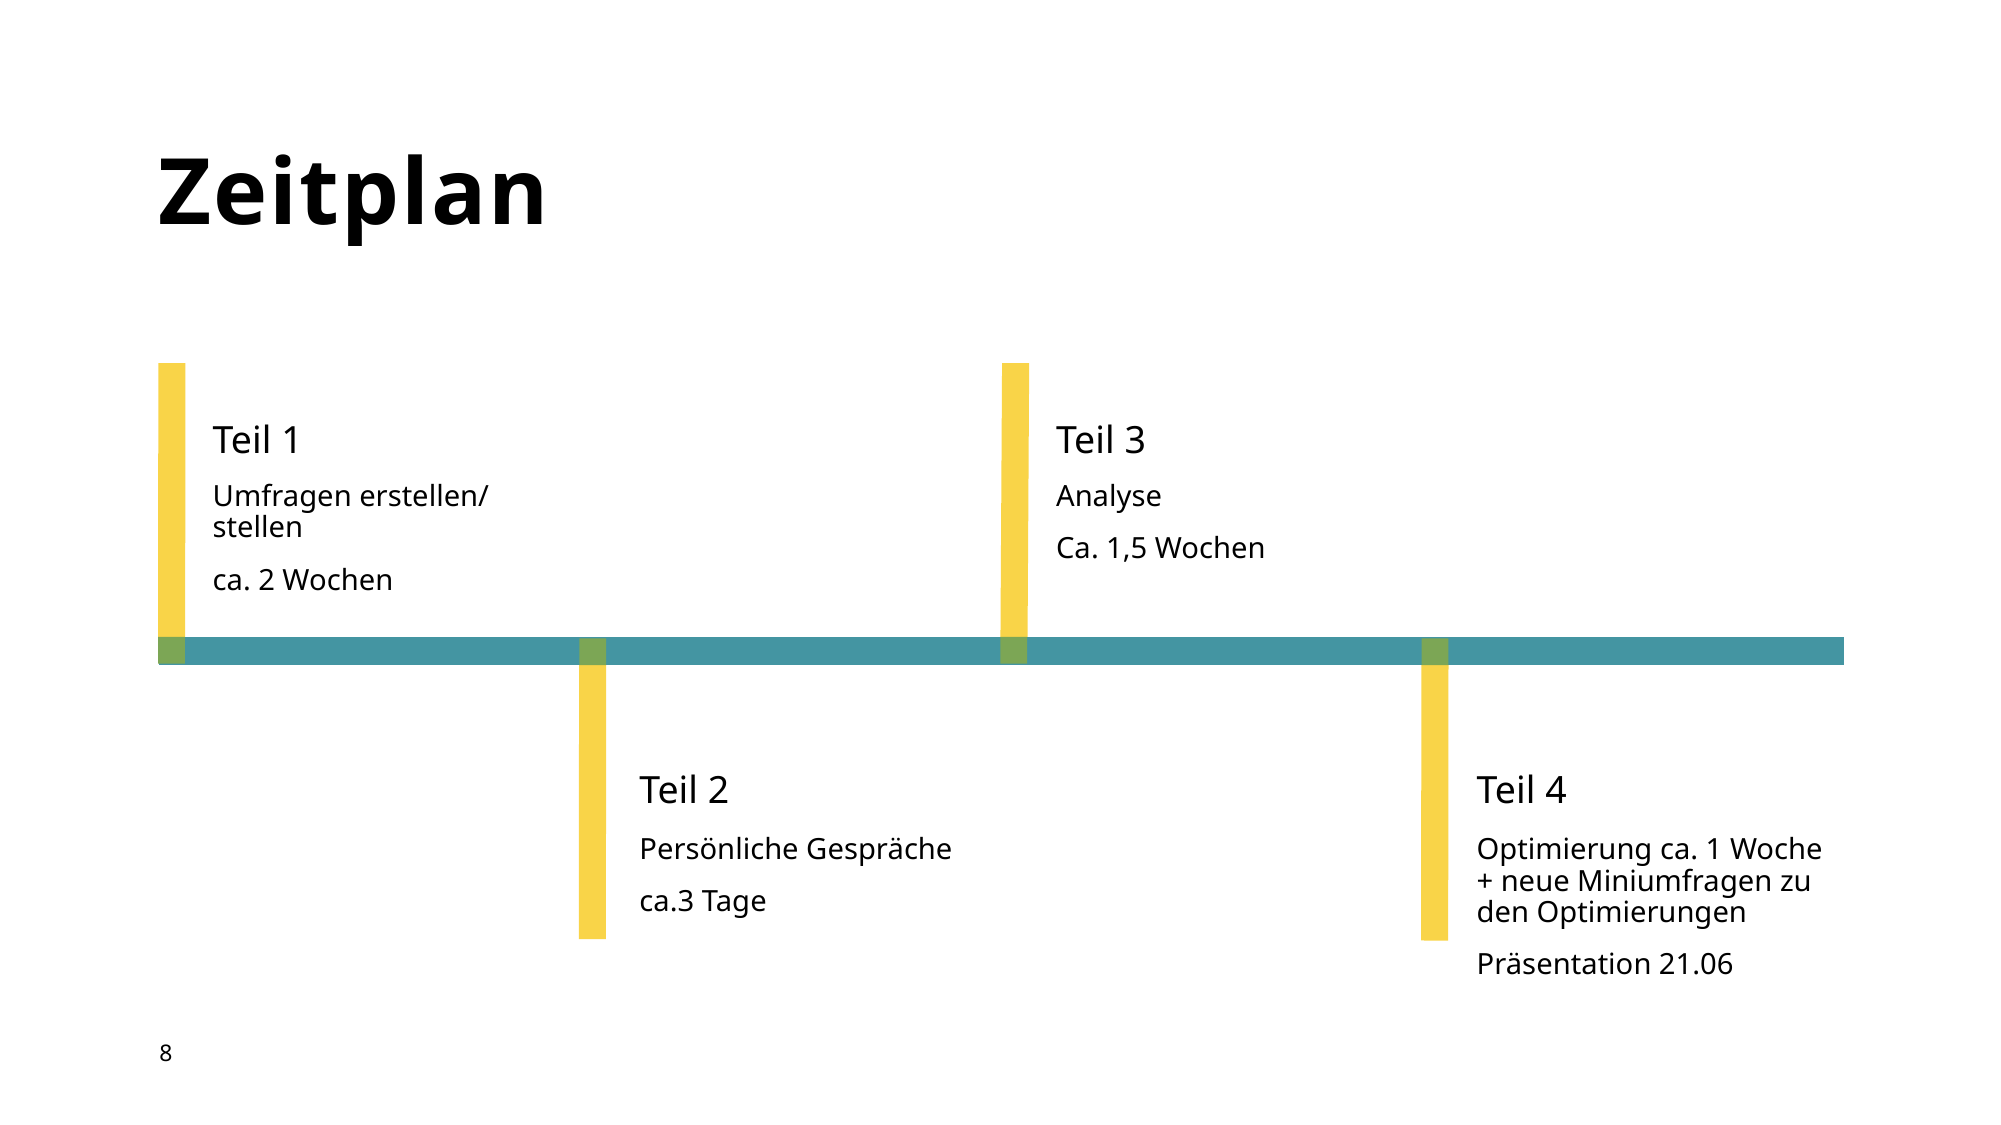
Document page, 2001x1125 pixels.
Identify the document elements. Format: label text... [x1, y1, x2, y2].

list Optimierung ca. 1 Woche + neue Miniumfragen zu den Optimierungen Präsentation 21.06 [1476, 834, 1827, 950]
list Teil 1 [212, 421, 563, 456]
list Umfragen erstellen/ stellen ca. 2 Wochen [212, 481, 563, 597]
title Zeitplan [158, 144, 969, 245]
list Teil 3 [1056, 421, 1407, 456]
list Teil 4 [1476, 771, 1827, 806]
list Teil 2 [639, 771, 990, 806]
slide_number 8 [159, 1038, 246, 1080]
list Persönliche Gespräche ca.3 Tage [639, 834, 990, 950]
list Analyse Ca. 1,5 Wochen [1056, 481, 1407, 597]
